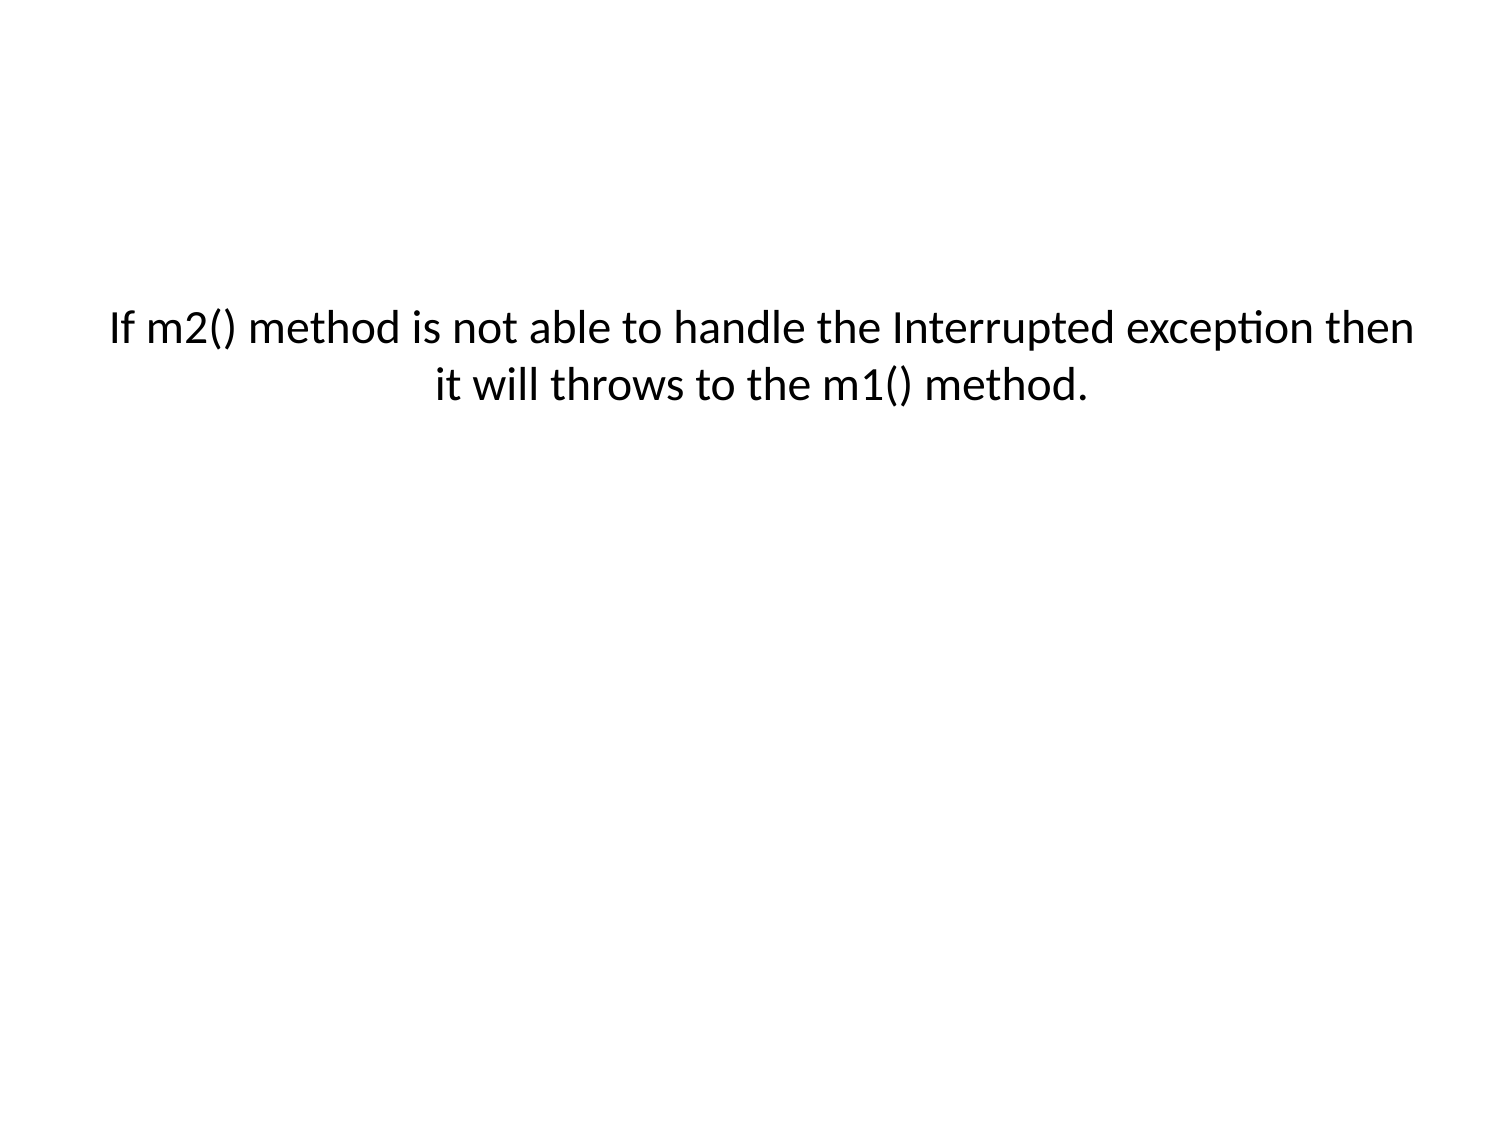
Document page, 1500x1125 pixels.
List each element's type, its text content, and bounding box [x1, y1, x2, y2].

title If m2() method is not able to handle the Interrupted exception then it will throws to the m1() method. [87, 287, 1438, 475]
